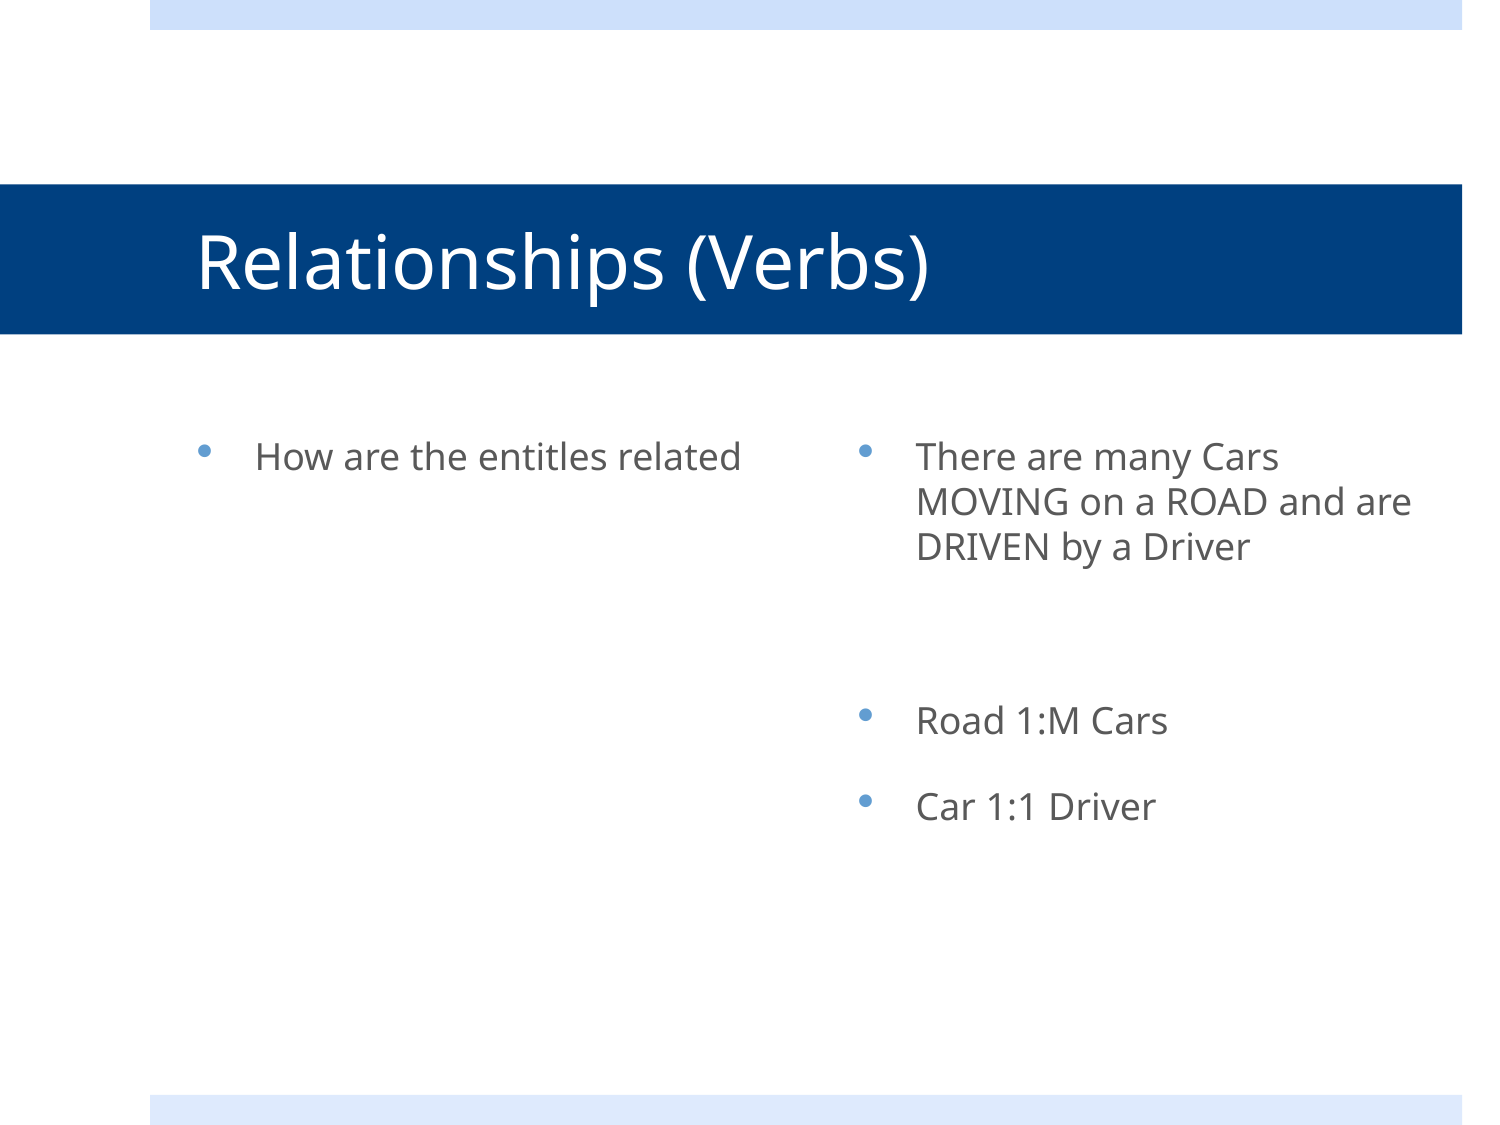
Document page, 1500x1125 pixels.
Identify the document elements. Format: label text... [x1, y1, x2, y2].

list There are many Cars MOVING on a ROAD and are DRIVEN by a Driver Road 1:M Cars Car 1:1 Driver [844, 425, 1430, 1030]
list How are the entitles related [183, 425, 769, 1030]
title Relationships (Verbs) [0, 184, 1463, 335]
